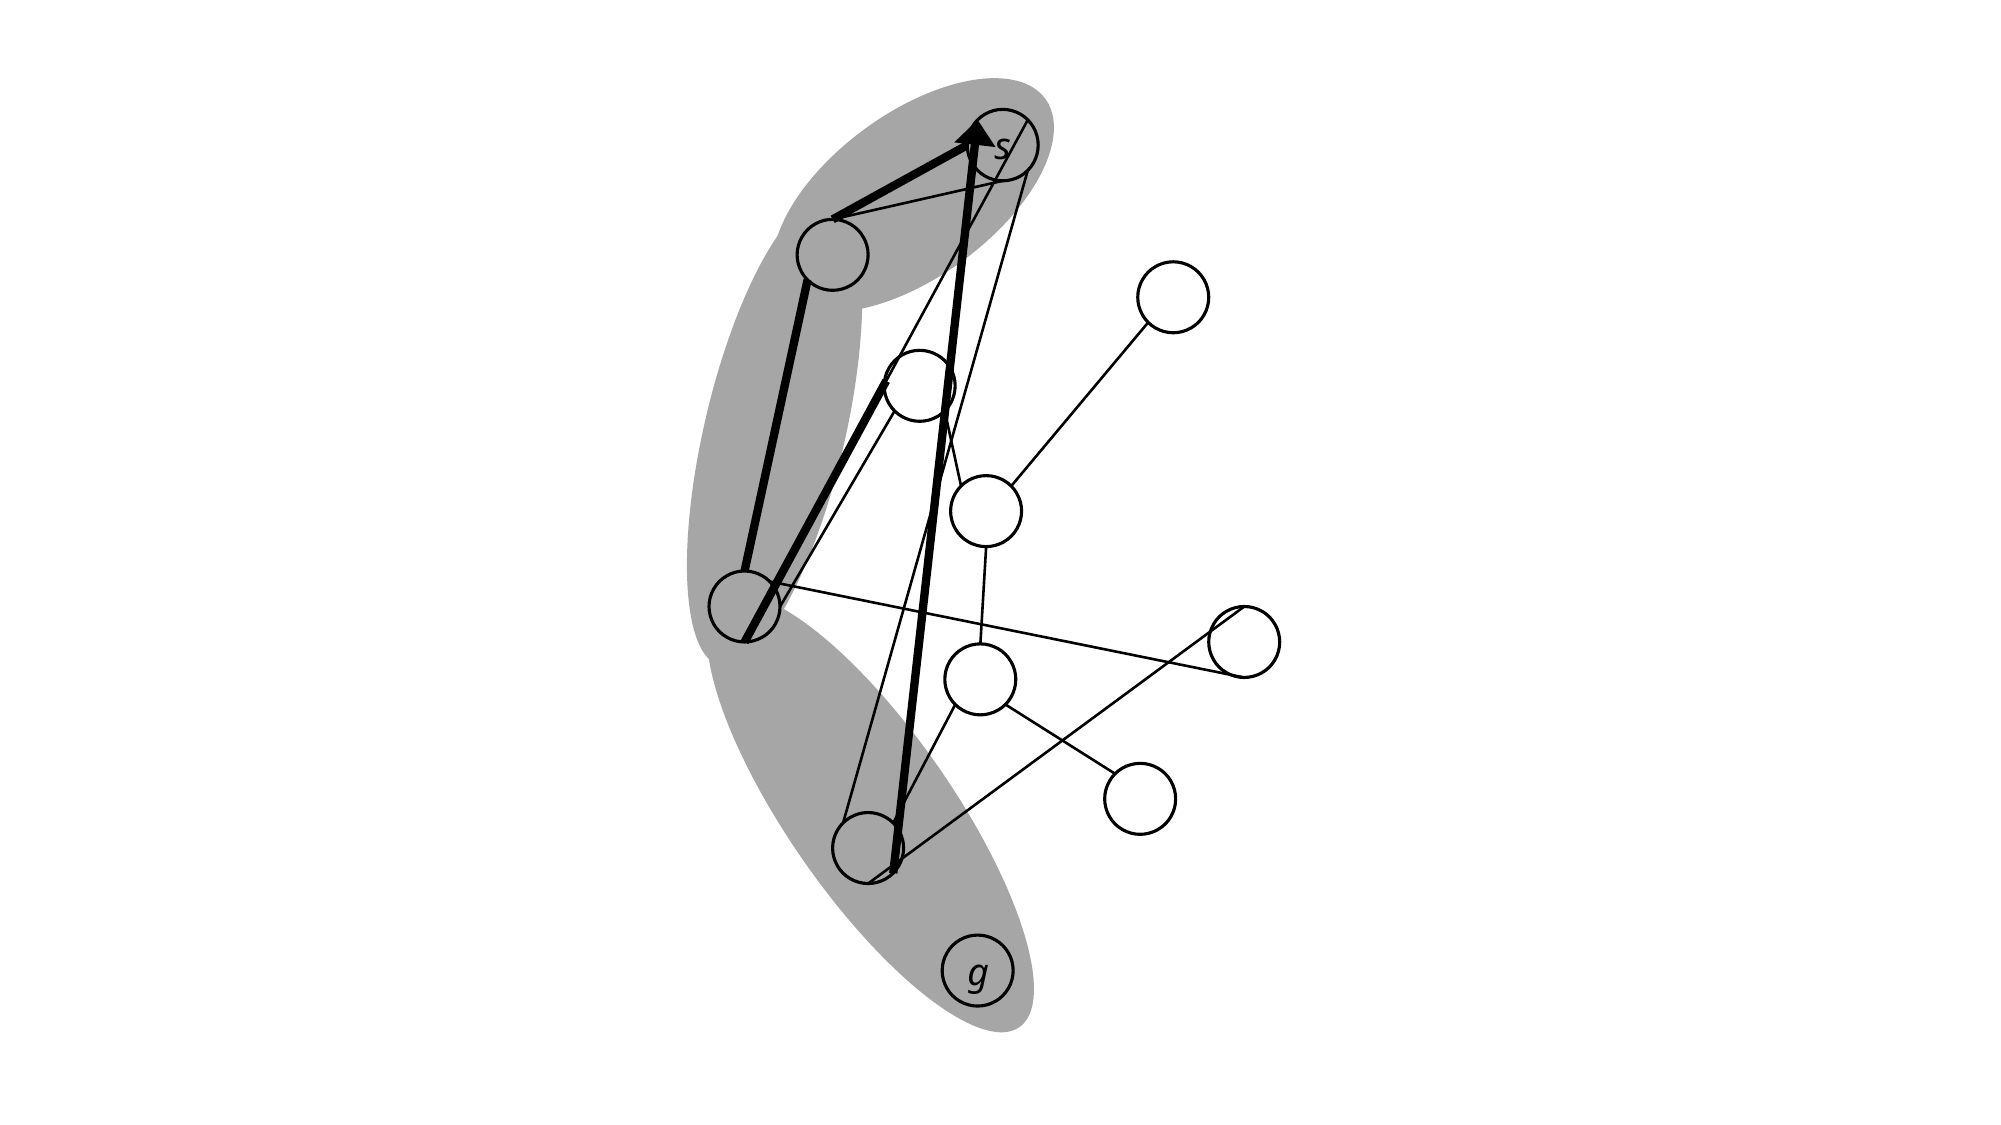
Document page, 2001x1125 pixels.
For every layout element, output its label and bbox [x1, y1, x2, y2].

text_box [704, 109, 1280, 1074]
